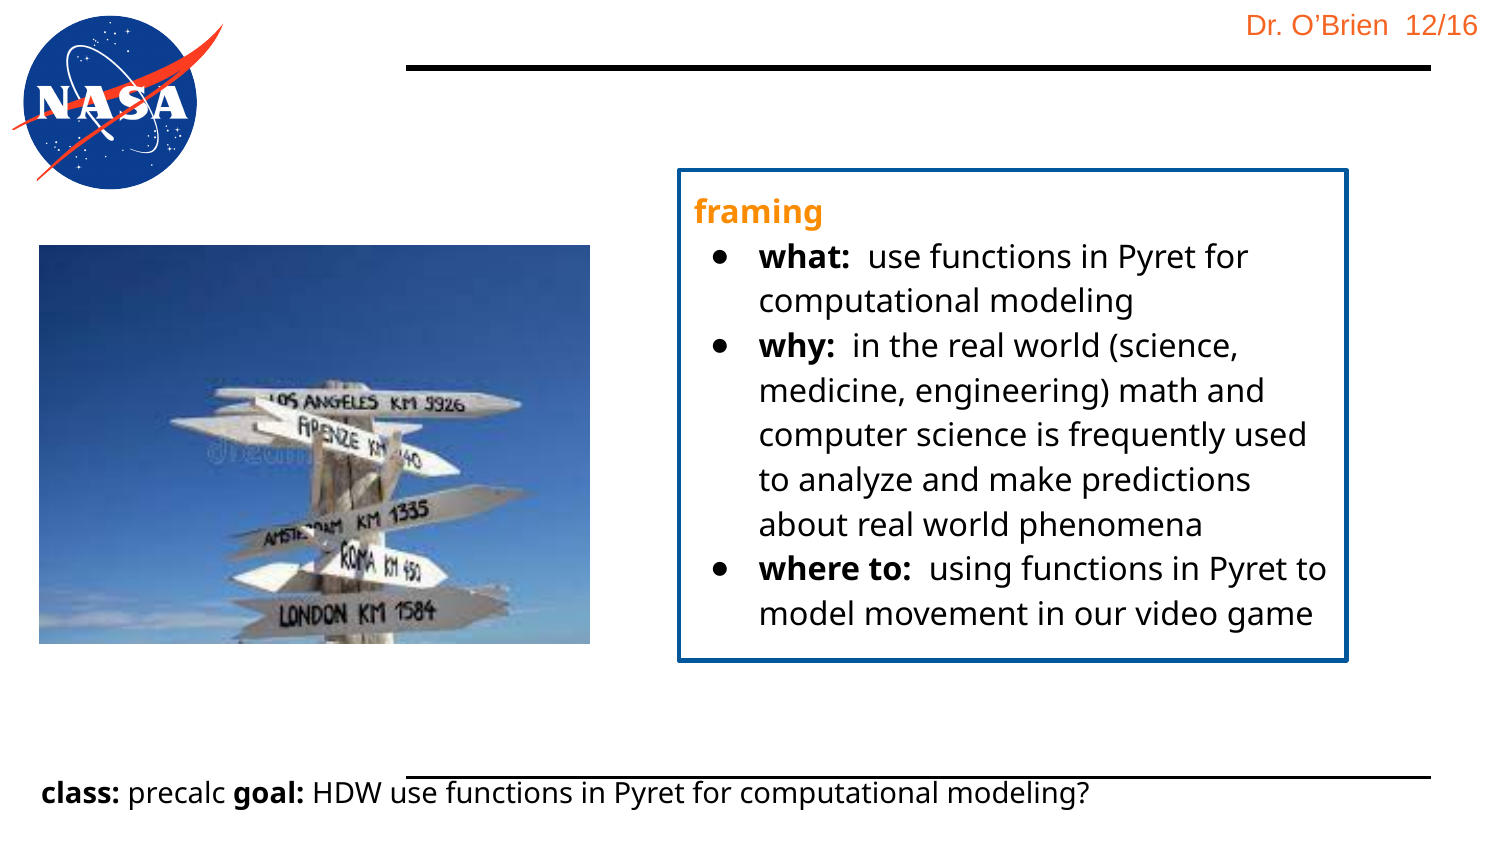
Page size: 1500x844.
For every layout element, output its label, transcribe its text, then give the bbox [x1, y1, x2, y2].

picture [39, 245, 590, 644]
picture [0, 0, 338, 213]
text_box framing what: use functions in Pyret for computational modeling why: in the real world (science, medicine, engineering) math and computer science is frequently used to analyze and make predictions about real world phenomena where to: using functions in Pyret to model movement in our video game [678, 170, 1347, 661]
